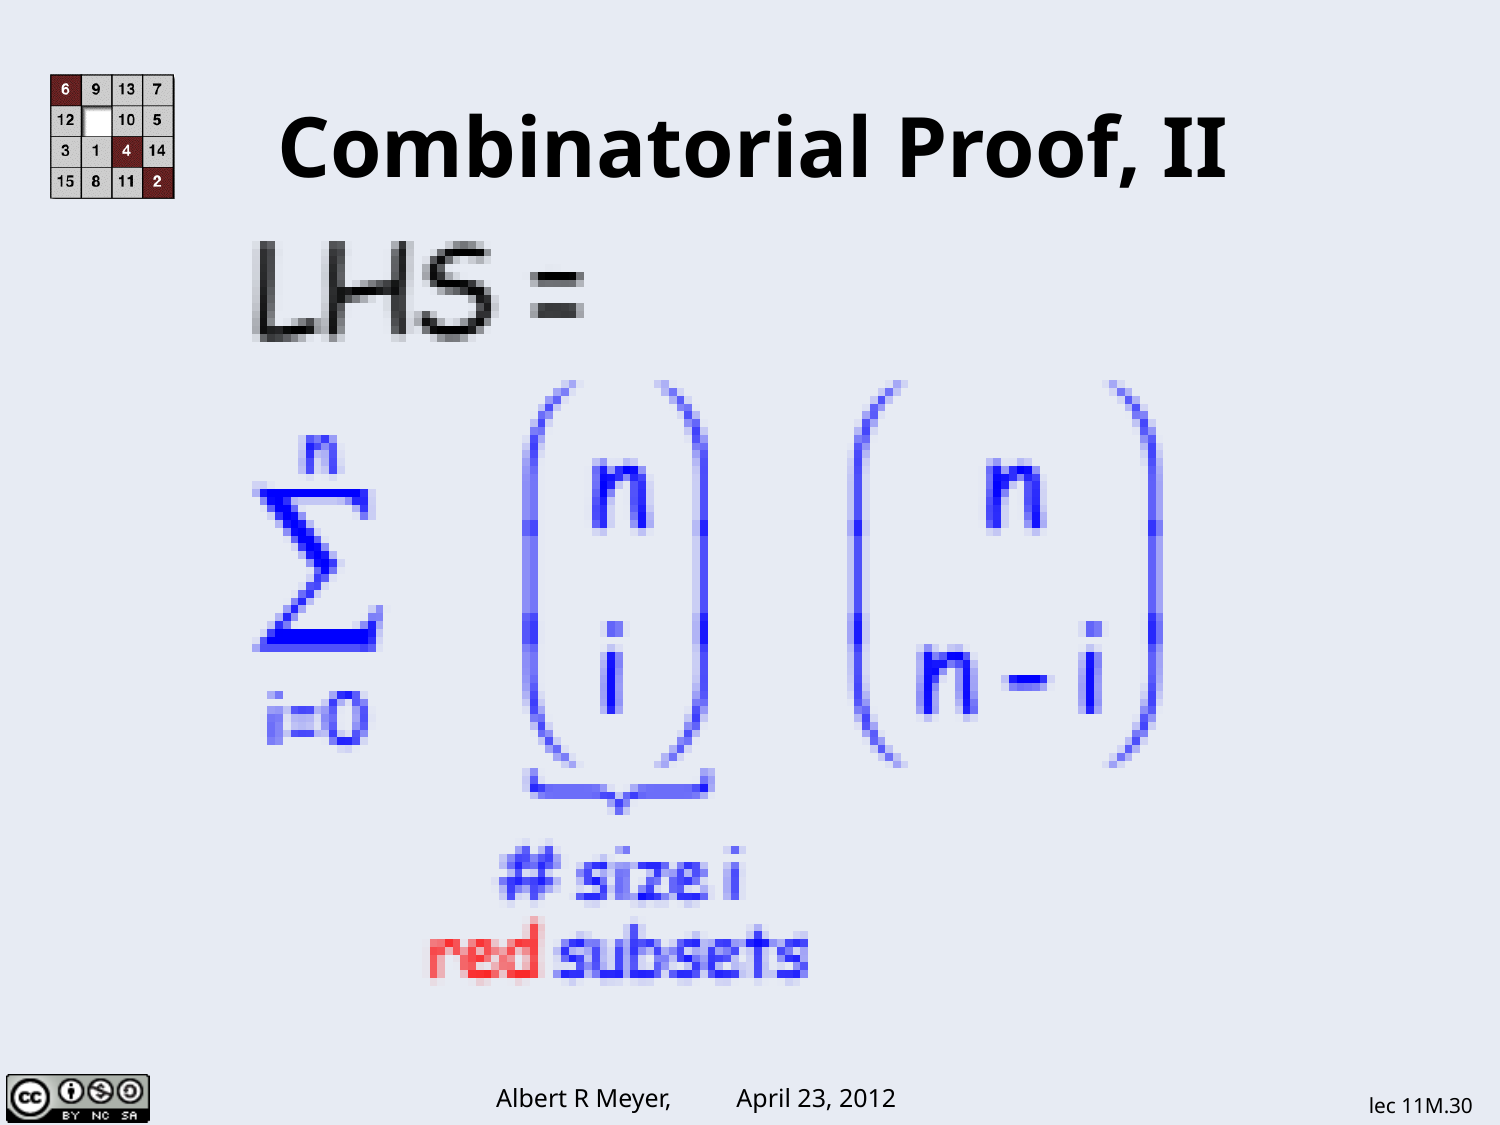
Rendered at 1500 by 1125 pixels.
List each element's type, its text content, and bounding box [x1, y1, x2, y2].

picture [50, 74, 175, 199]
text_box lec 11M.30 [1049, 1084, 1488, 1125]
picture [6, 1074, 150, 1123]
text_box Combinatorial Proof, II [262, 50, 1500, 238]
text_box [237, 218, 1172, 1011]
